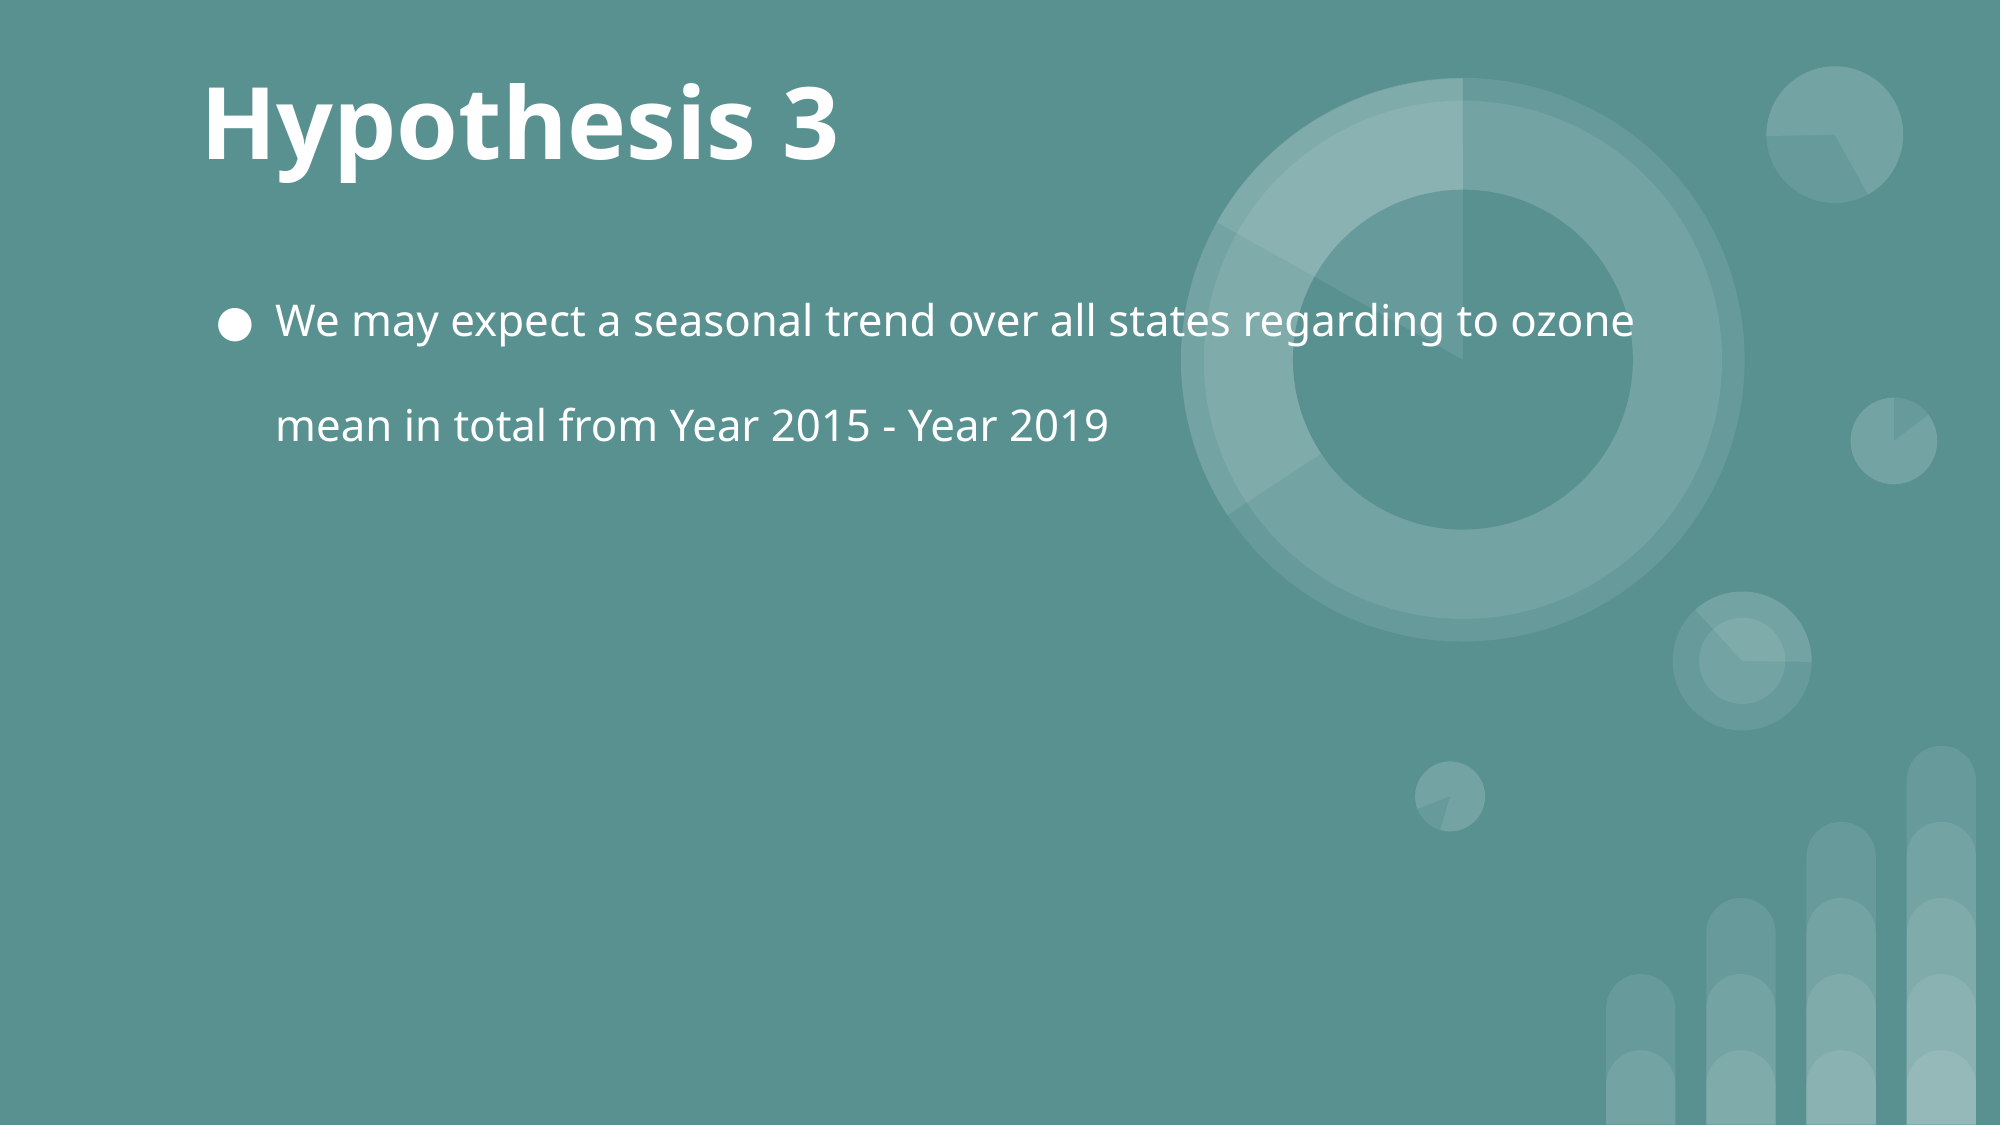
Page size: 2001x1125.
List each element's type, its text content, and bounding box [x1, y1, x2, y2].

subtitle We may expect a seasonal trend over all states regarding to ozone mean in total from Year 2015 - Year 2019 [180, 220, 1719, 939]
title Hypothesis 3 [180, 19, 1111, 220]
